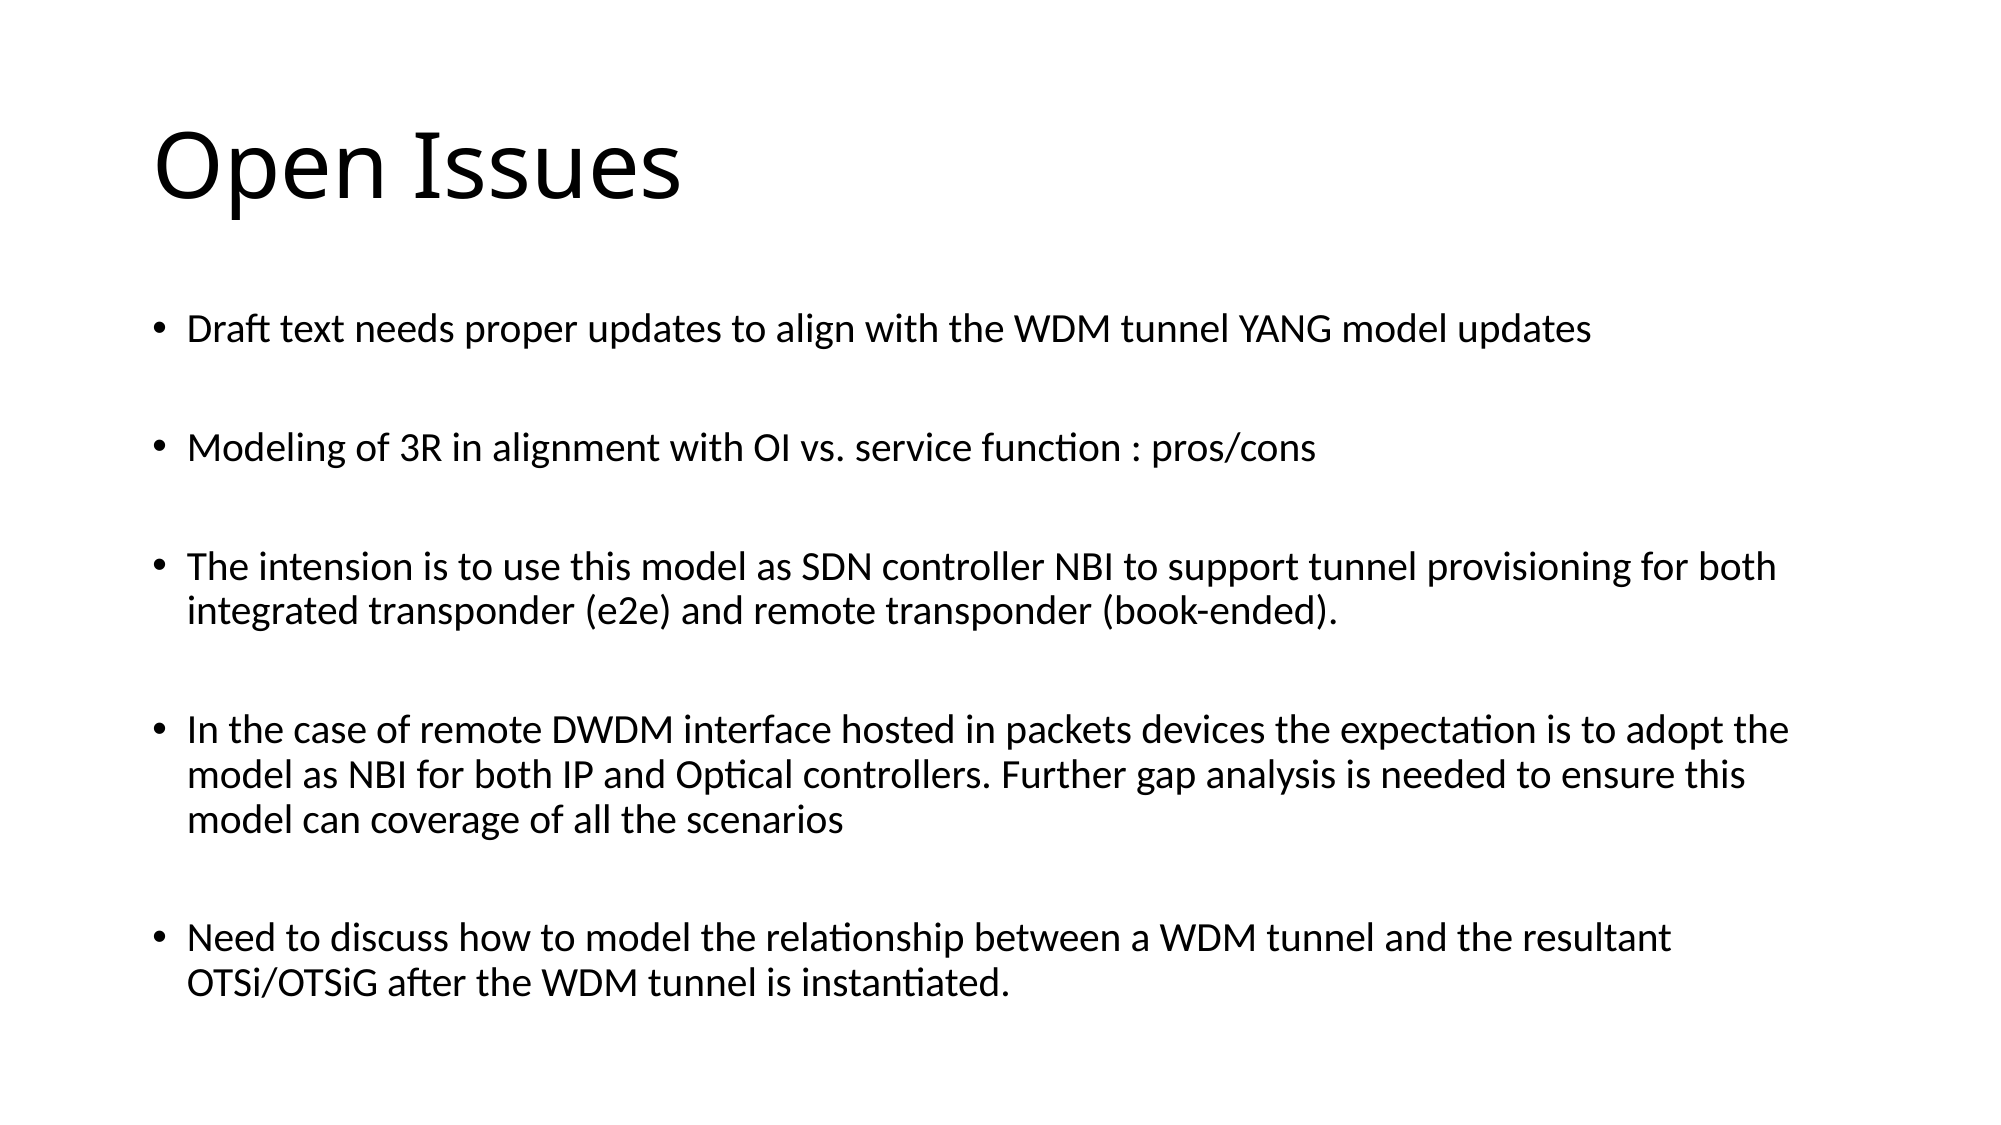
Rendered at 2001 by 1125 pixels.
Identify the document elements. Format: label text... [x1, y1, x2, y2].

title Open Issues [137, 59, 1863, 278]
list Draft text needs proper updates to align with the WDM tunnel YANG model updates Modeling of 3R in alignment with OI vs. service function : pros/cons The intension is to use this model as SDN controller NBI to support tunnel provisioning for both integrated transponder (e2e) and remote transponder (book-ended). In the case of remote DWDM interface hosted in packets devices the expectation is to adopt the model as NBI for both IP and Optical controllers. Further gap analysis is needed to ensure this model can coverage of all the scenarios Need to discuss how to model the relationship between a WDM tunnel and the resultant OTSi/OTSiG after the WDM tunnel is instantiated. [137, 299, 1863, 1014]
